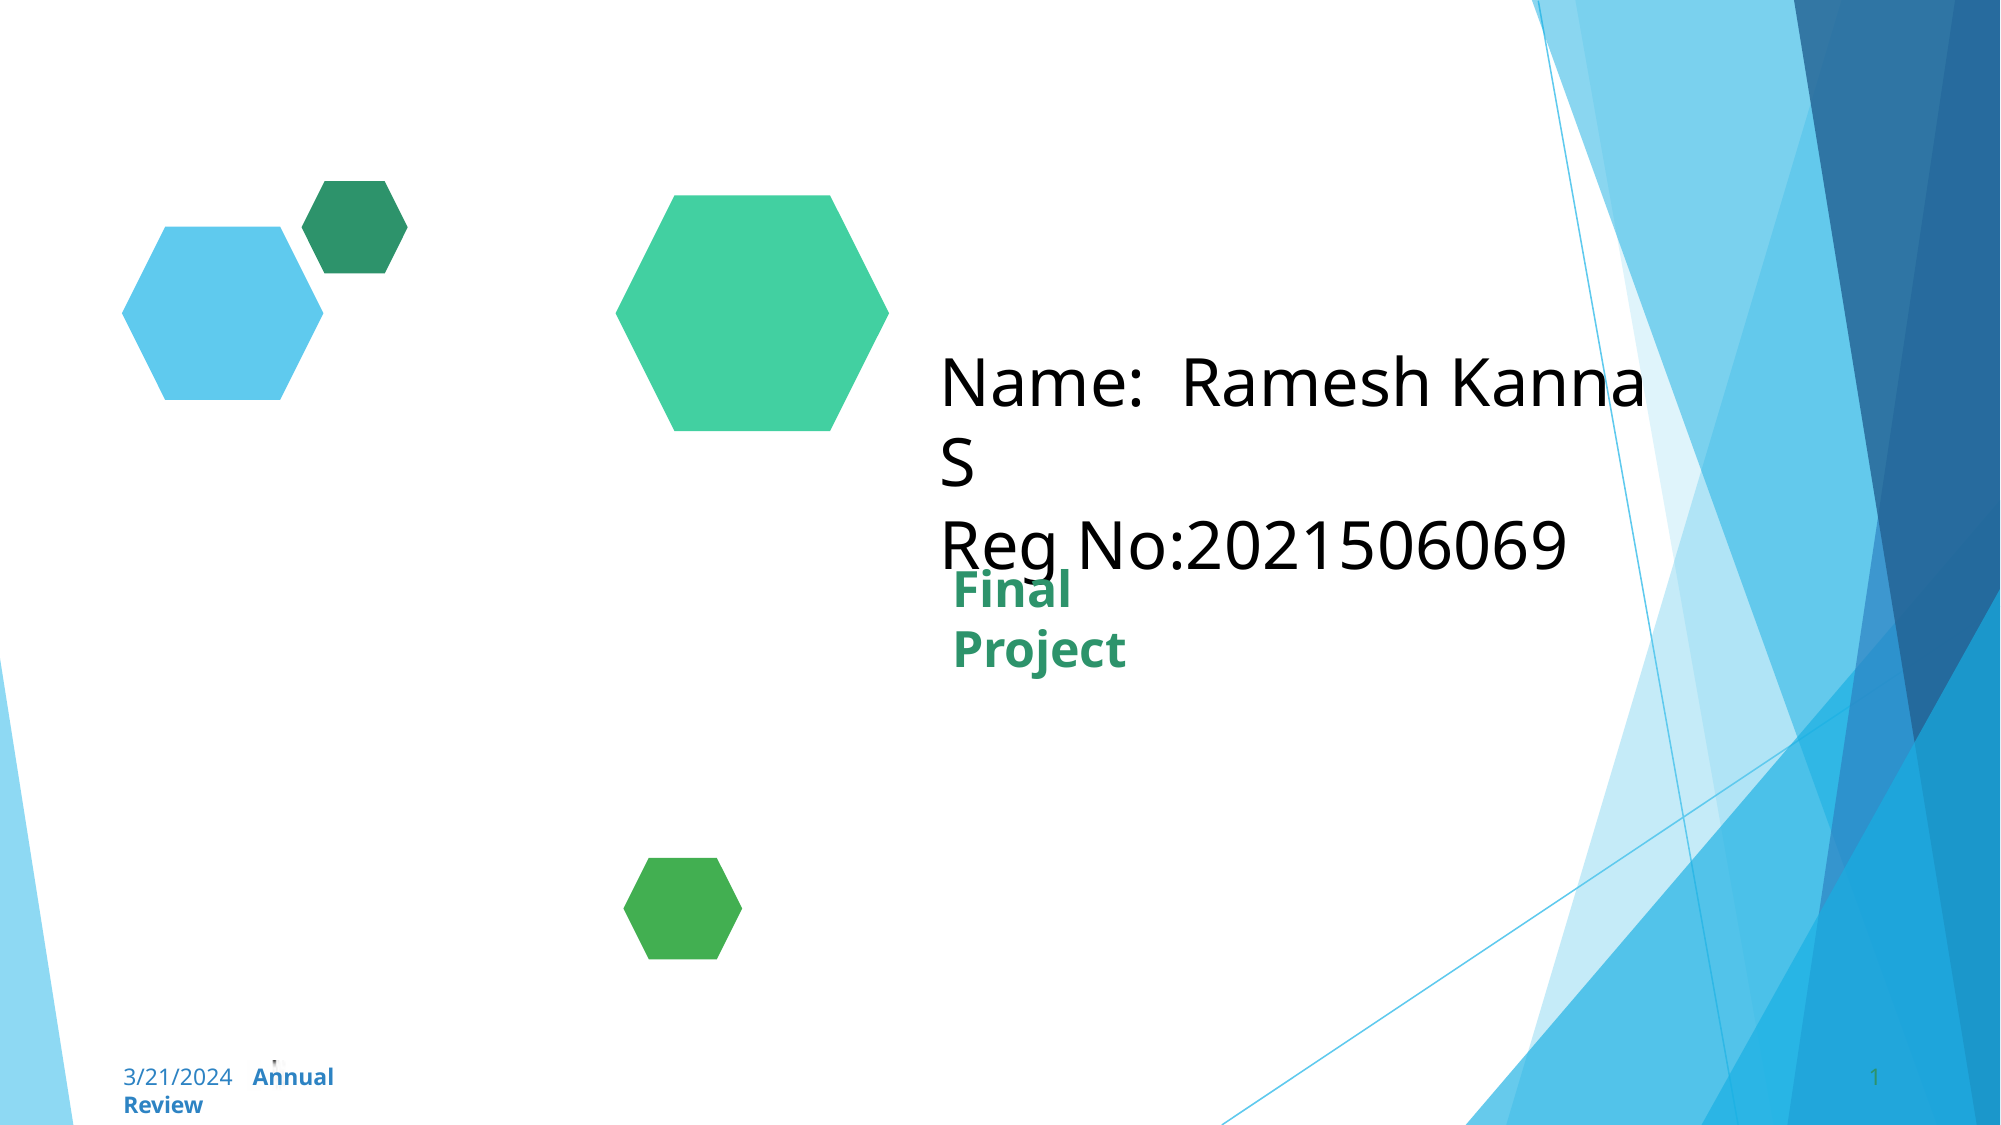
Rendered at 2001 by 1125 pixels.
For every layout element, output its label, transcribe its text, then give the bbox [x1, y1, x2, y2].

text_box 3/21/2024 Annual Review [121, 1103, 417, 1118]
text_box [623, 857, 743, 960]
picture [110, 1060, 463, 1094]
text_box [121, 180, 408, 401]
text_box [615, 195, 890, 432]
text_box Final Project [950, 555, 1255, 678]
text_box Name: Ramesh Kanna S Reg No:2021506069 [937, 337, 1661, 583]
slide_number 1 [1849, 1061, 1890, 1125]
